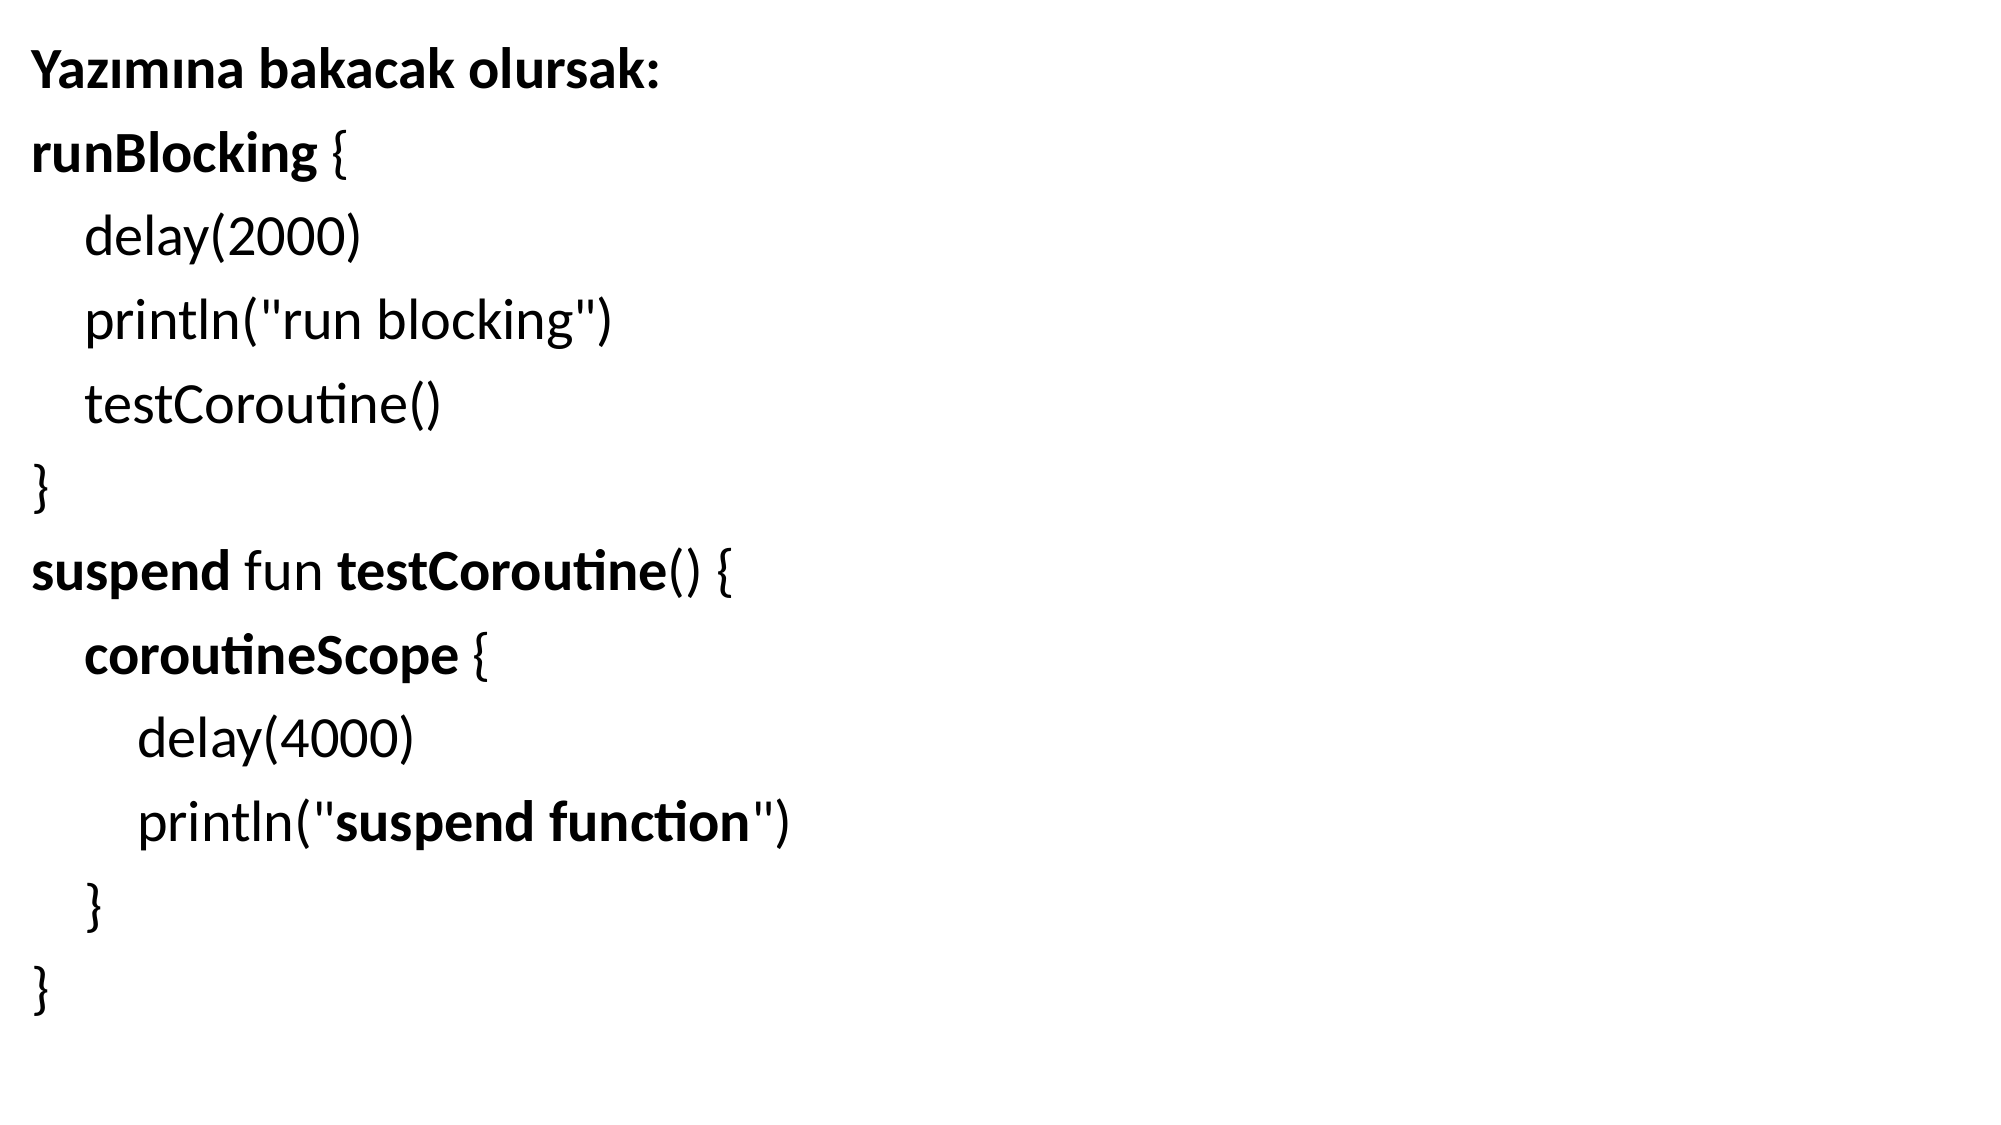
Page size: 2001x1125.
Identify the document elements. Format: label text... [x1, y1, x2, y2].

list Yazımına bakacak olursak: runBlocking { delay(2000) println("run blocking") testCoroutine() } suspend fun testCoroutine() { coroutineScope { delay(4000) println("suspend function") } } [16, 30, 1965, 1106]
